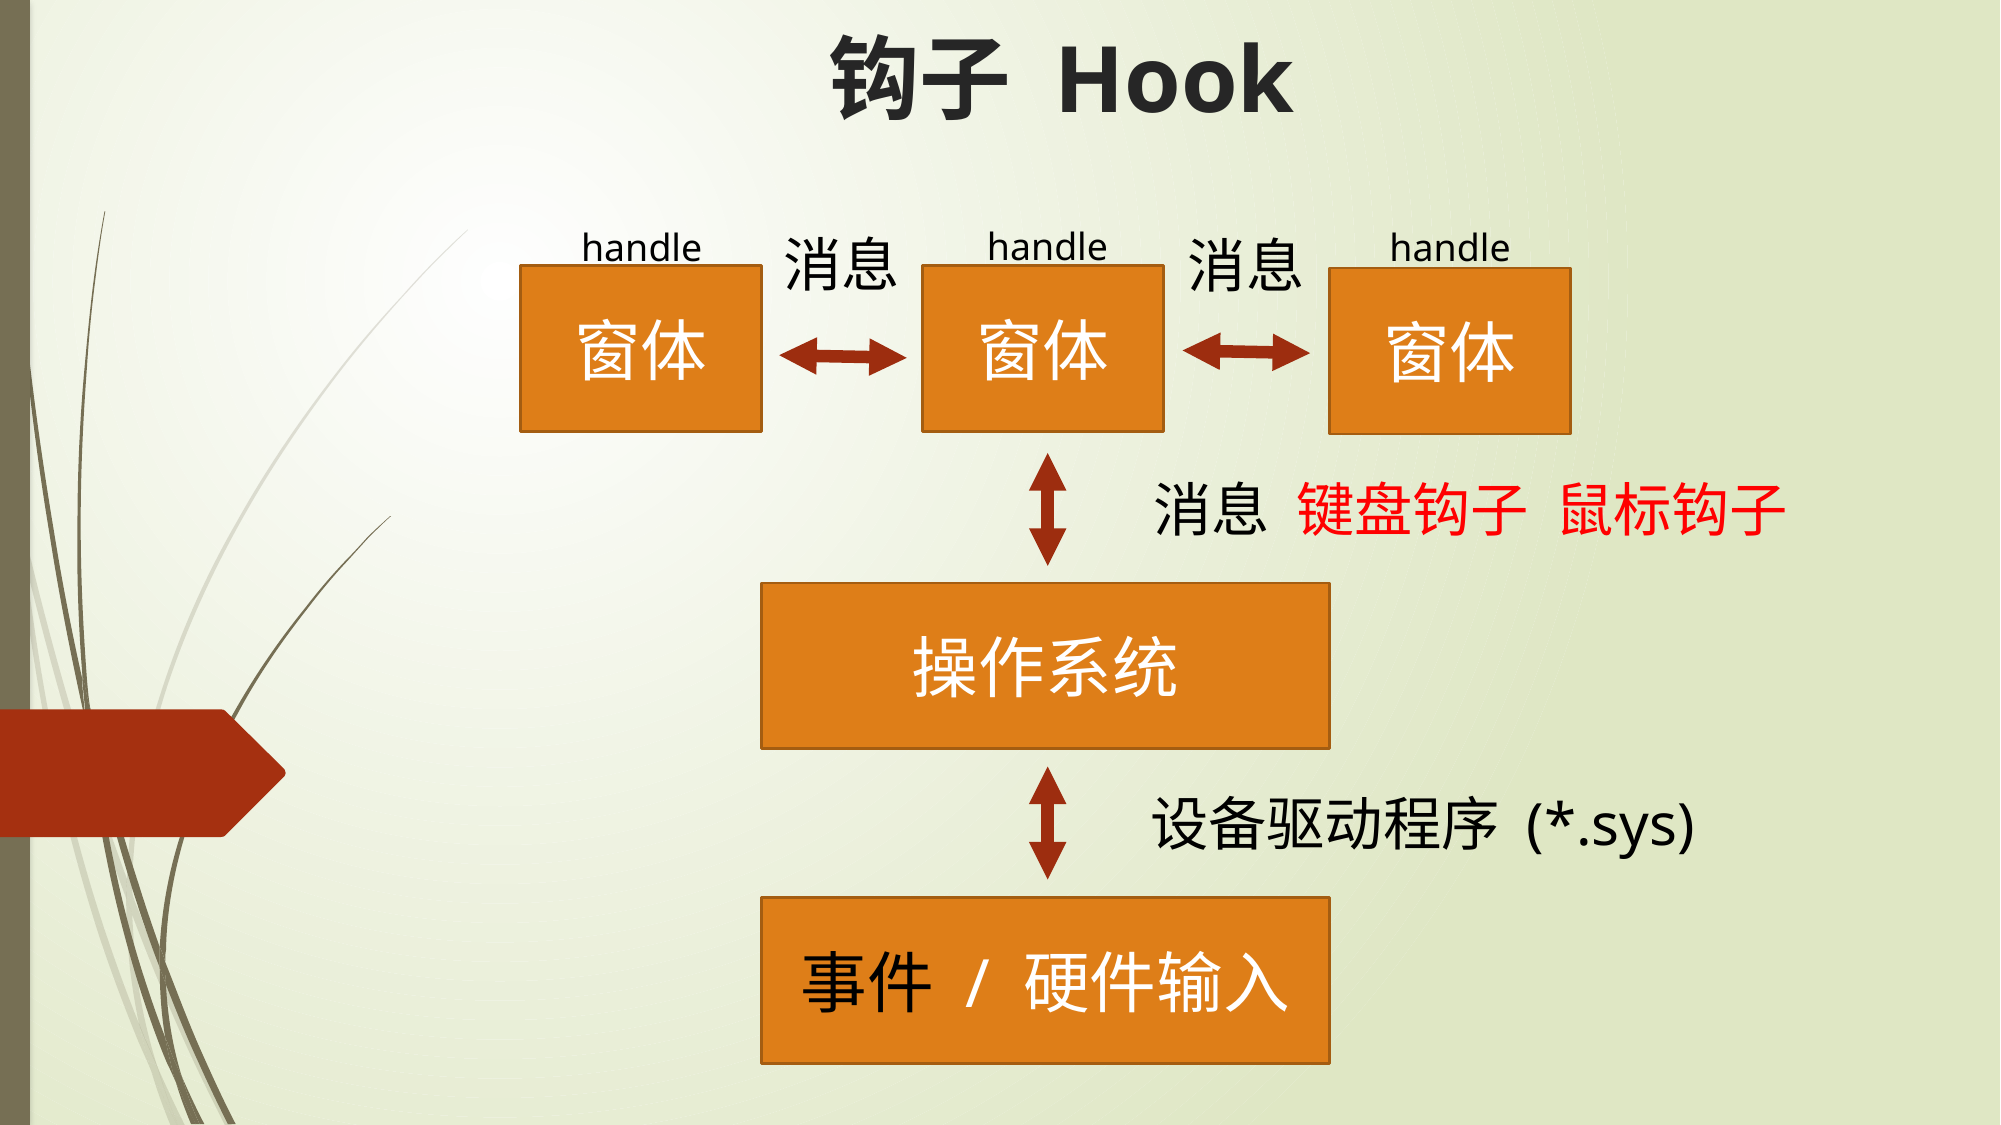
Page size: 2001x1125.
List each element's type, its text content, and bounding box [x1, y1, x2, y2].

text_box 事件 / 硬件输入 [760, 896, 1331, 1065]
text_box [1182, 350, 1311, 354]
text_box 设备驱动程序 (*.sys) [1135, 780, 1710, 865]
text_box 消息 键盘钩子 鼠标钩子 [1139, 465, 1871, 551]
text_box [778, 354, 907, 359]
text_box handle [566, 216, 718, 277]
text_box 消息 [768, 220, 915, 306]
text_box 操作系统 [760, 582, 1331, 750]
text_box 窗体 [921, 264, 1165, 433]
text_box 消息 [1173, 221, 1320, 307]
text_box handle [1374, 216, 1526, 277]
text_box 窗体 [519, 264, 763, 433]
text_box handle [972, 215, 1124, 275]
text_box 钩子 Hook [813, 13, 1374, 138]
text_box 窗体 [1328, 267, 1572, 435]
